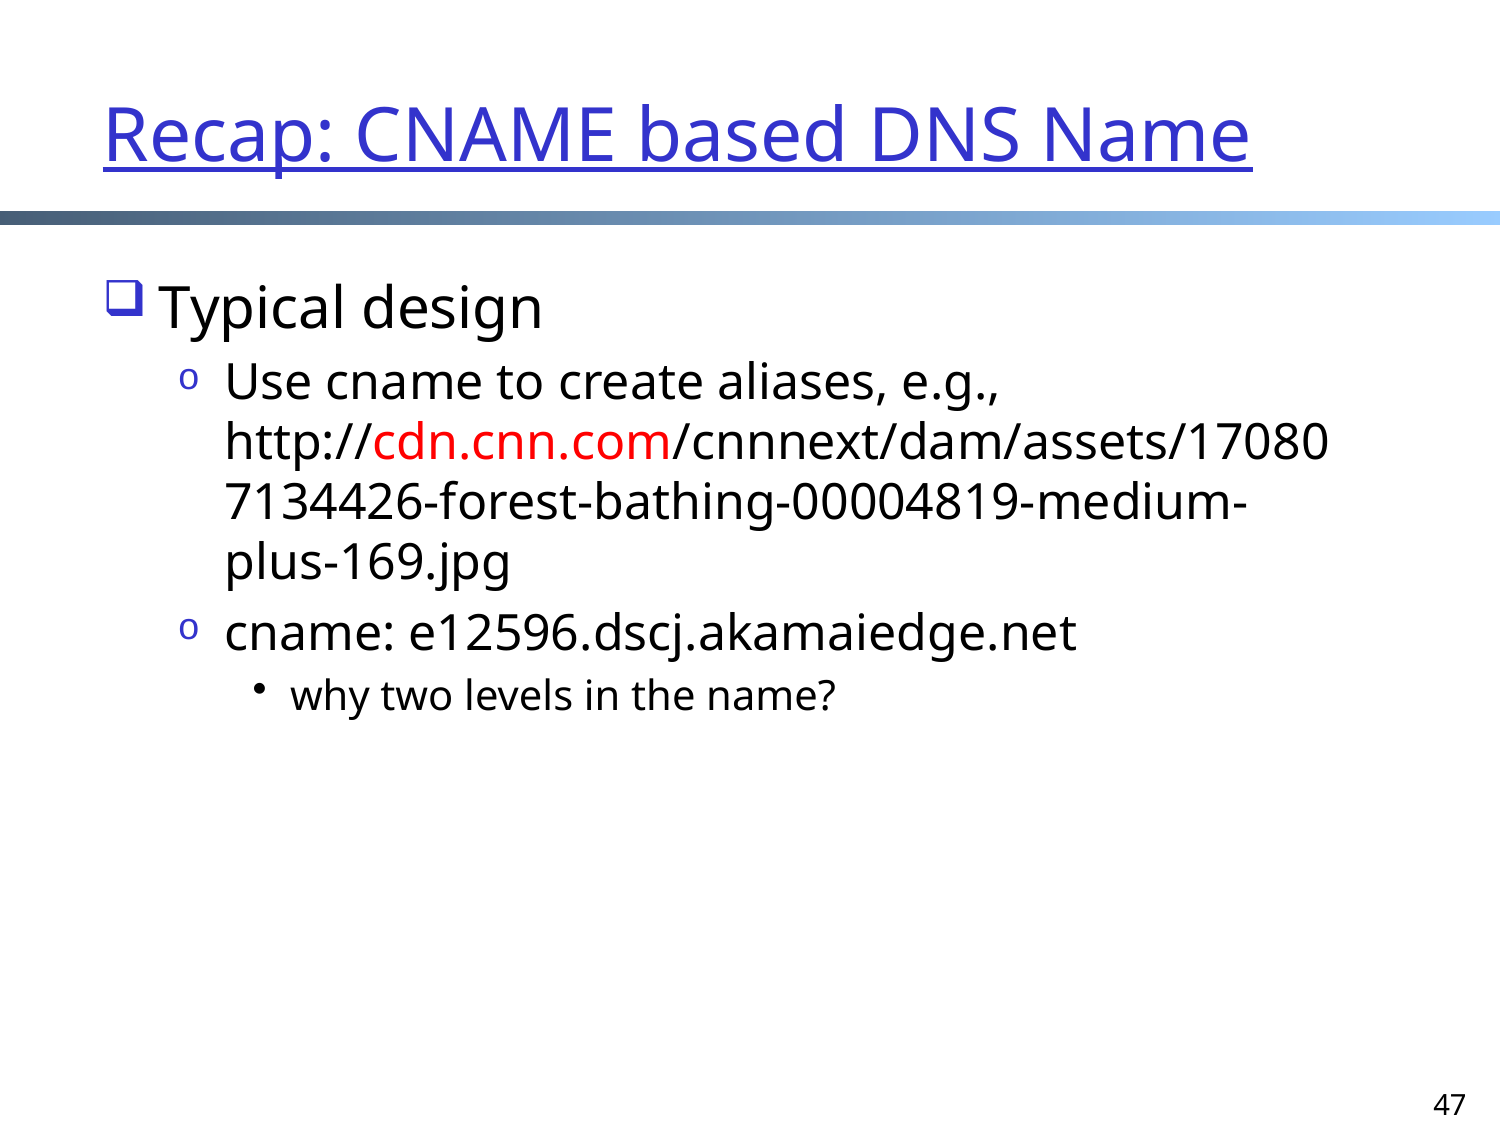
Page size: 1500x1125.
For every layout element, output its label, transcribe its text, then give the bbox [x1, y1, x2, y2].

slide_number 47 [1406, 1078, 1482, 1125]
text_box [1424, 212, 1428, 224]
list Typical design Use cname to create aliases, e.g., http://cdn.cnn.com/cnnnext/dam/assets/170807134426-forest-bathing-00004819-medium-plus-169.jpg cname: e12596.dscj.akamaiedge.net why two levels in the name? [87, 262, 1363, 1025]
title Recap: CNAME based DNS Name [87, 37, 1363, 225]
